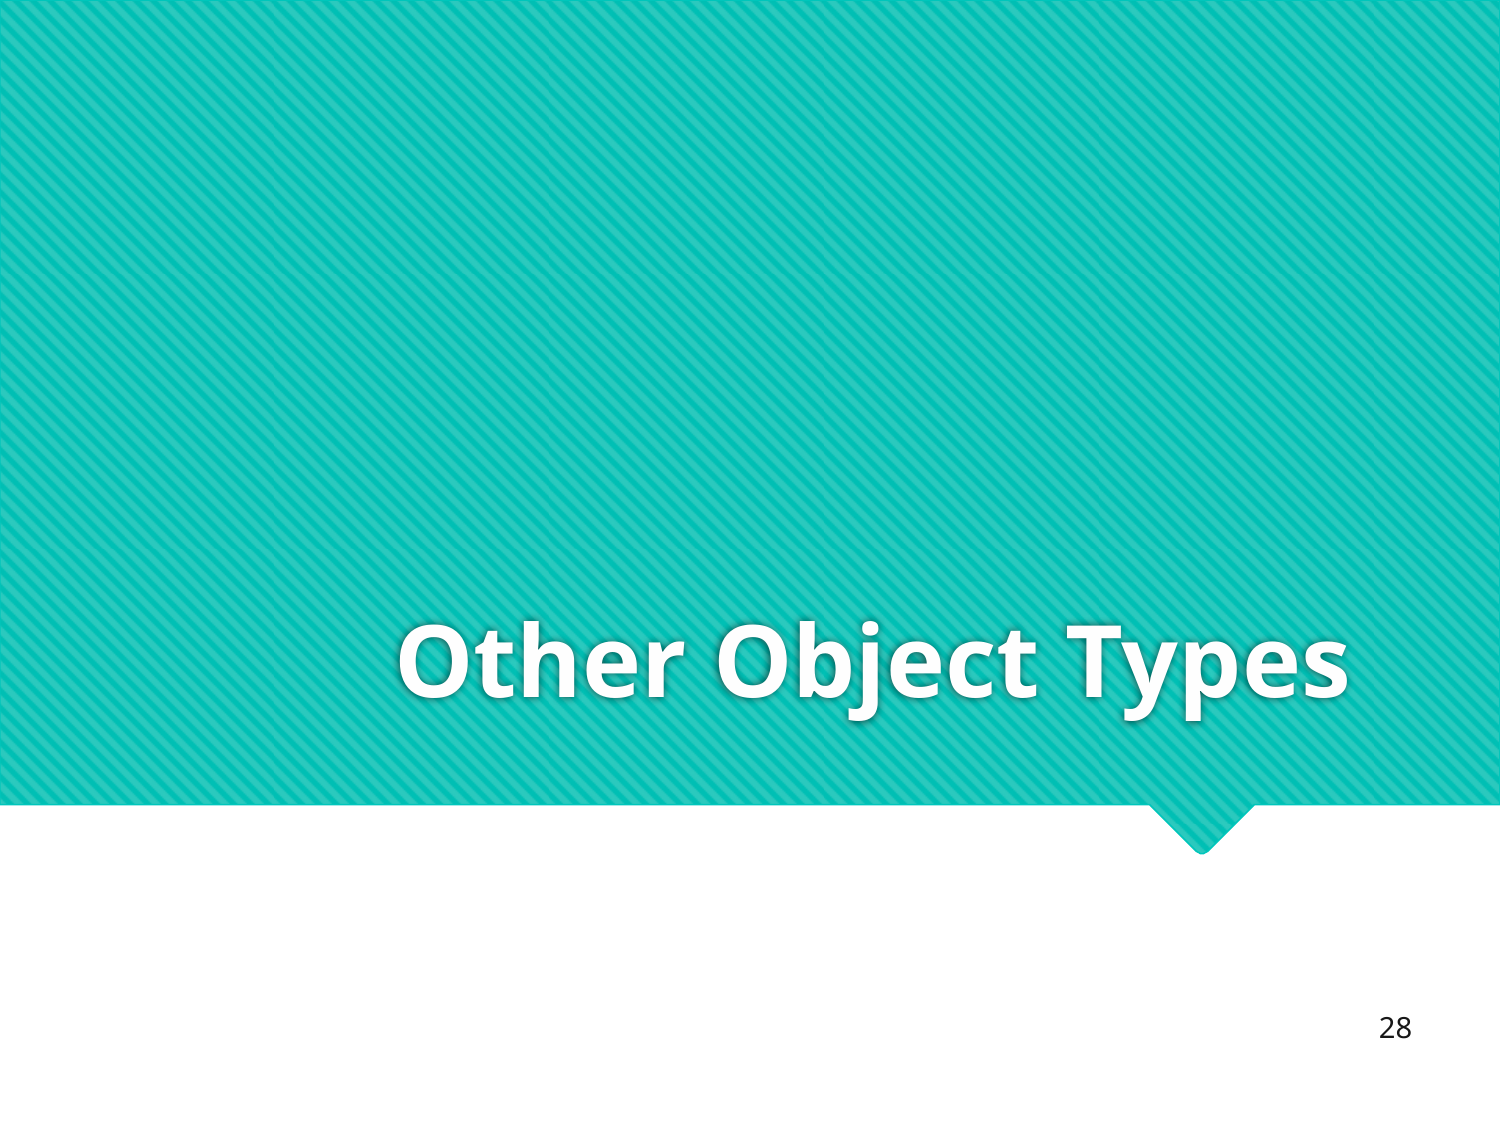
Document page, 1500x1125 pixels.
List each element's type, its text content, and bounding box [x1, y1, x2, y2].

slide_number 28 [1296, 970, 1428, 1051]
title Other Object Types [132, 484, 1367, 726]
